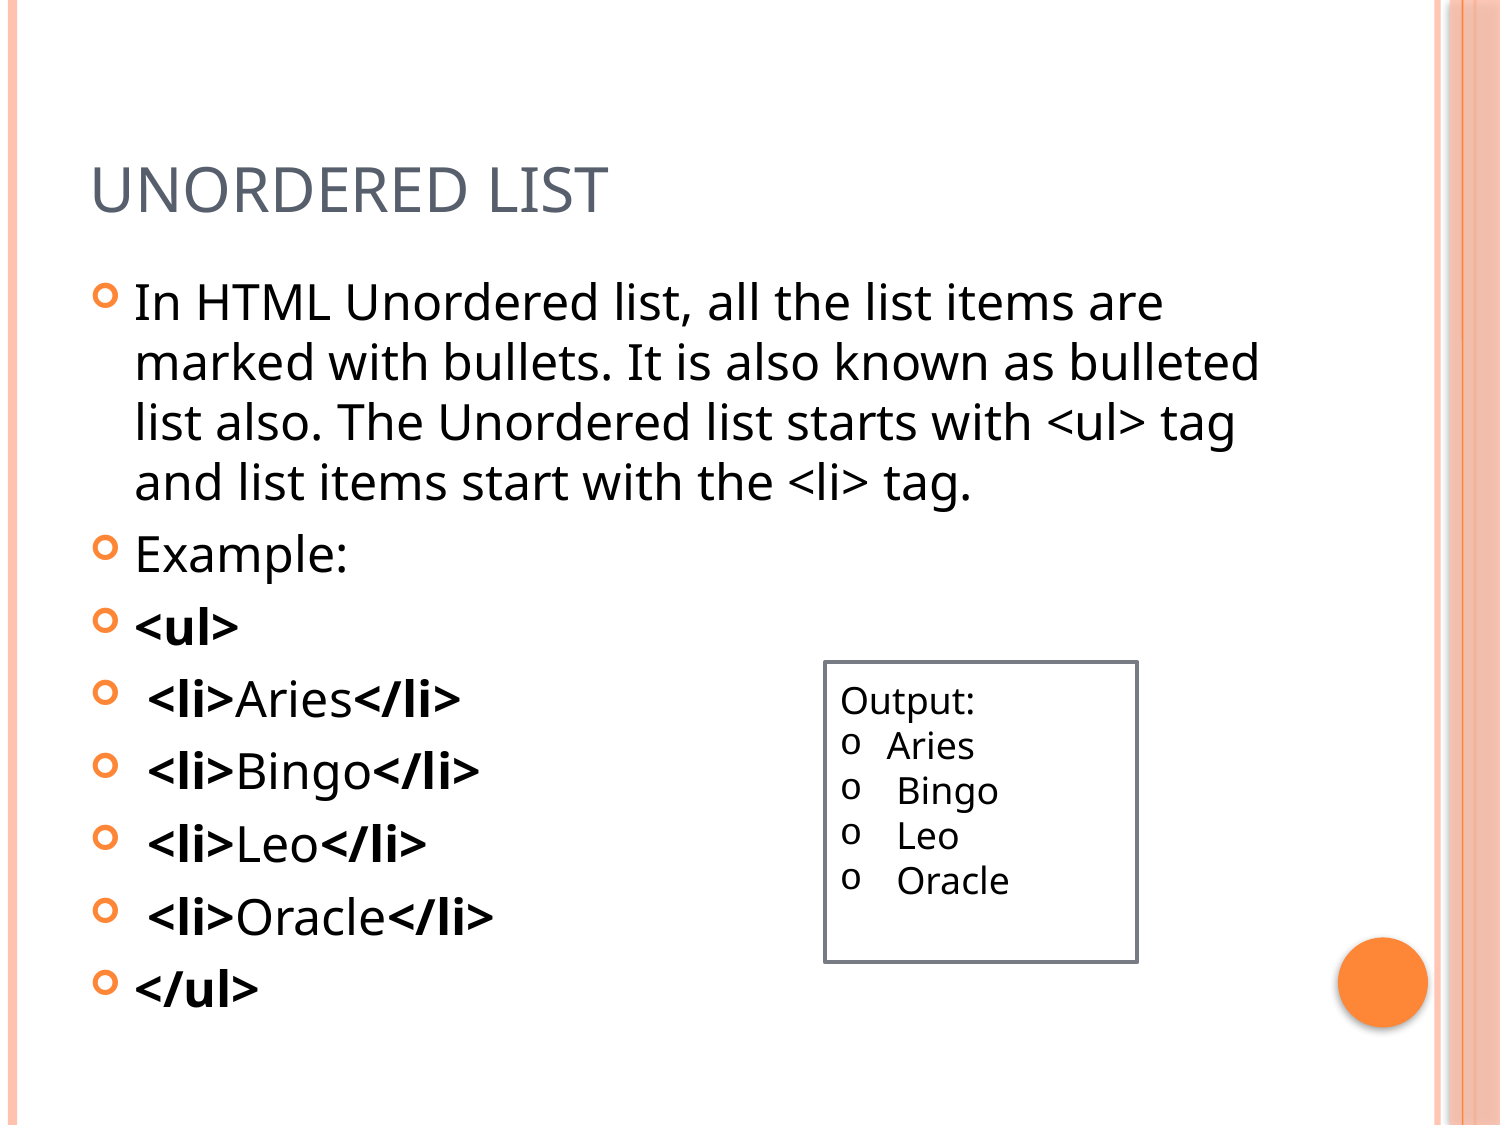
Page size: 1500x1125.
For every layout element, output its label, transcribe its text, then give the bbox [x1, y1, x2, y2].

list In HTML Unordered list, all the list items are marked with bullets. It is also known as bulleted list also. The Unordered list starts with <ul> tag and list items start with the <li> tag. Example: <ul> <li>Aries</li> <li>Bingo</li> <li>Leo</li> <li>Oracle</li> </ul> [75, 262, 1300, 1062]
text_box Output: Aries Bingo Leo Oracle [823, 660, 1139, 964]
title Unordered list [75, 45, 1300, 233]
